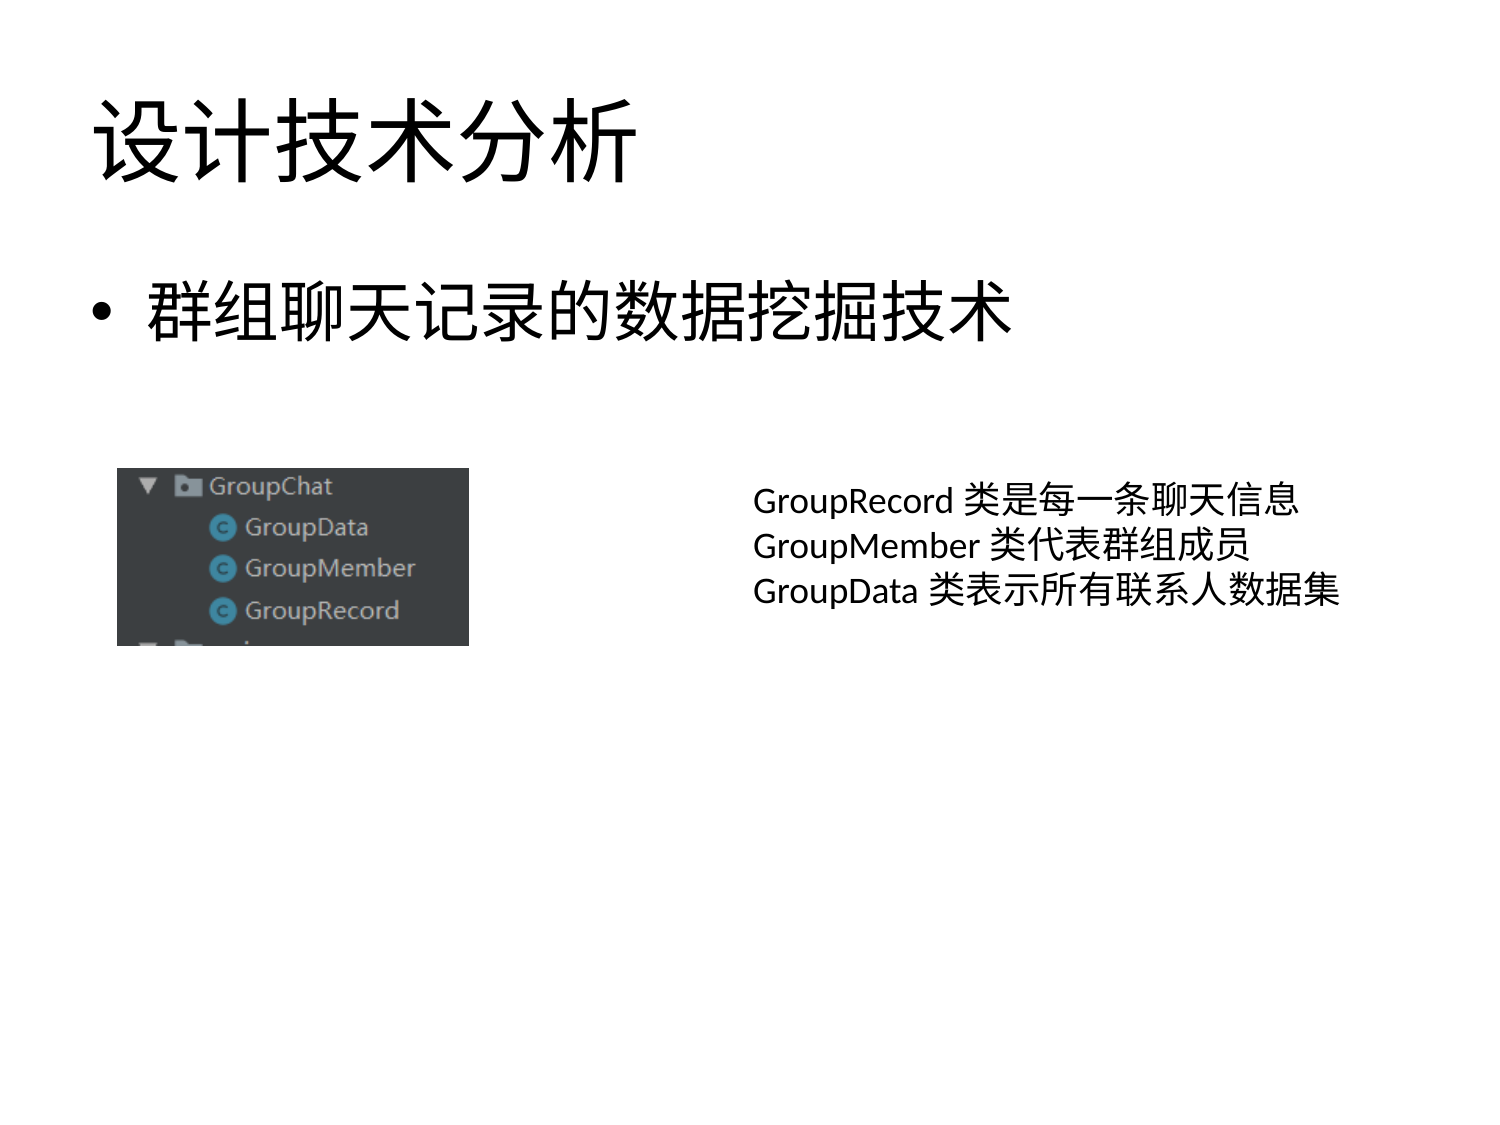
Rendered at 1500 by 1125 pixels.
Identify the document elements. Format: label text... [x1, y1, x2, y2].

picture [116, 468, 469, 646]
title 设计技术分析 [75, 45, 1425, 233]
text_box GroupRecord类是每一条聊天信息 GroupMember类代表群组成员 GroupData类表示所有联系人数据集 [738, 468, 1360, 664]
list 群组聊天记录的数据挖掘技术 [75, 262, 1425, 364]
